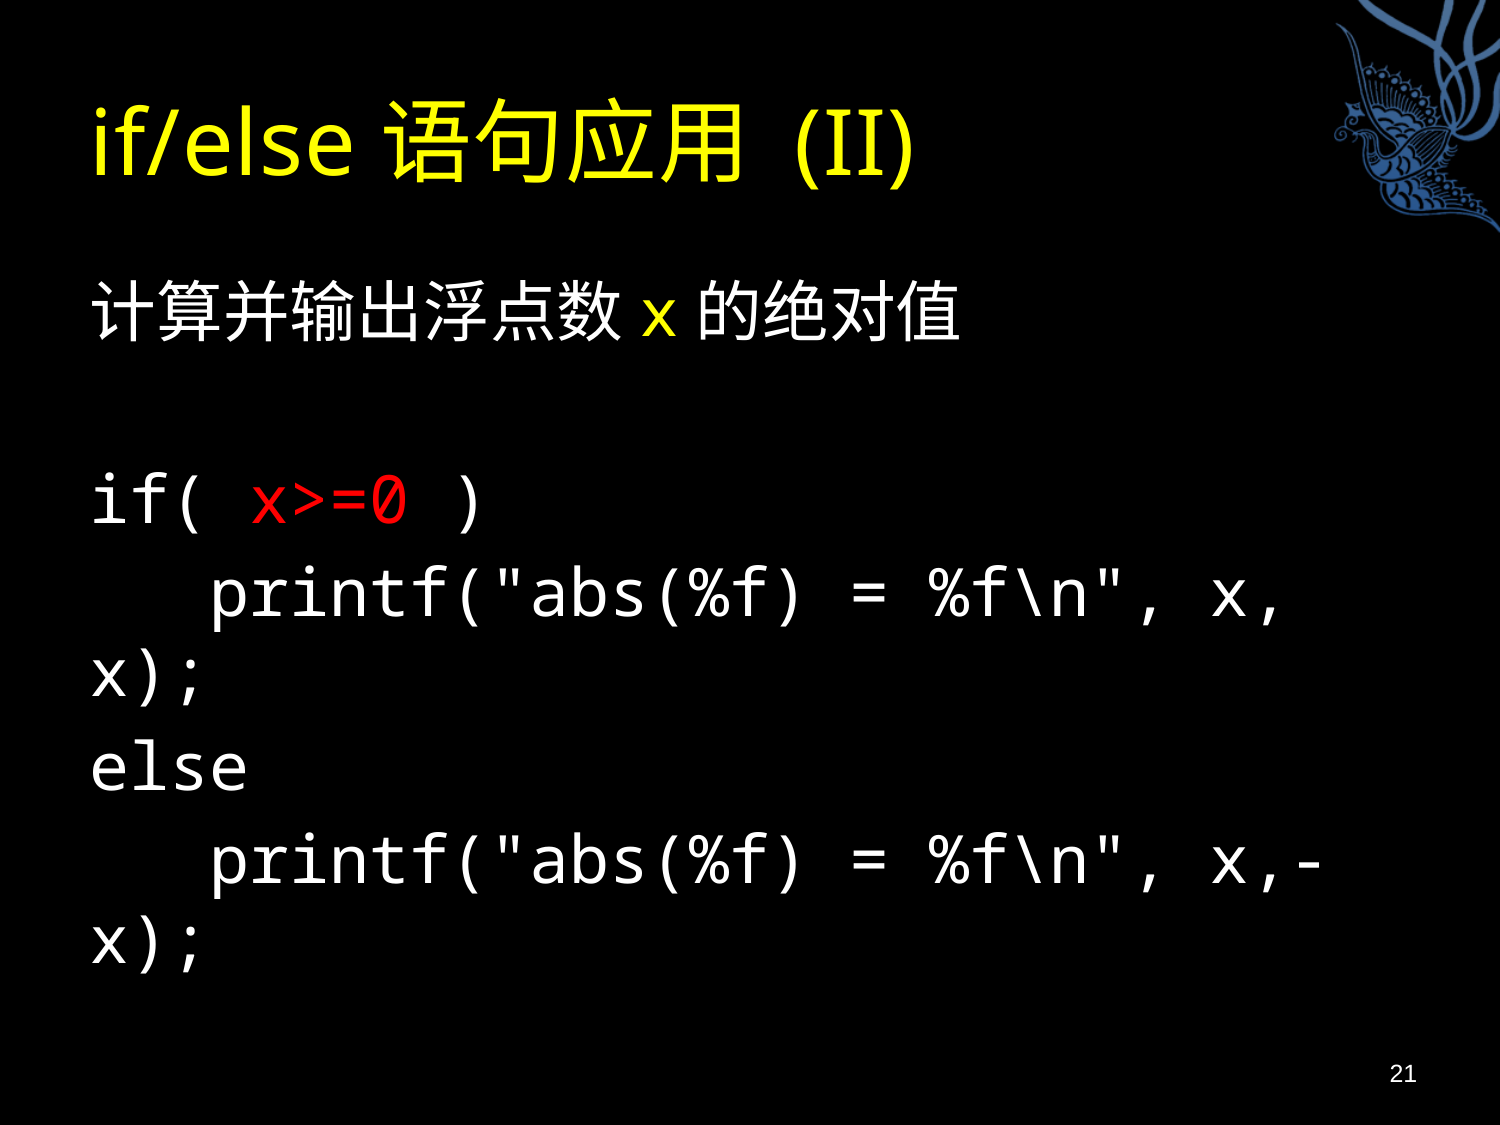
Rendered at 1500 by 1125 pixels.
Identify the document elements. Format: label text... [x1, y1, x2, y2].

text_box [557, 265, 1148, 984]
list 计算并输出浮点数x的绝对值 if( x>=0 ) printf("abs(%f) = %f\n", x, x); else printf("abs(%f) = %f\n", x,-x); [75, 262, 1425, 1005]
title if/else语句应用 (II) [75, 45, 1351, 233]
slide_number 21 [1074, 1042, 1425, 1103]
